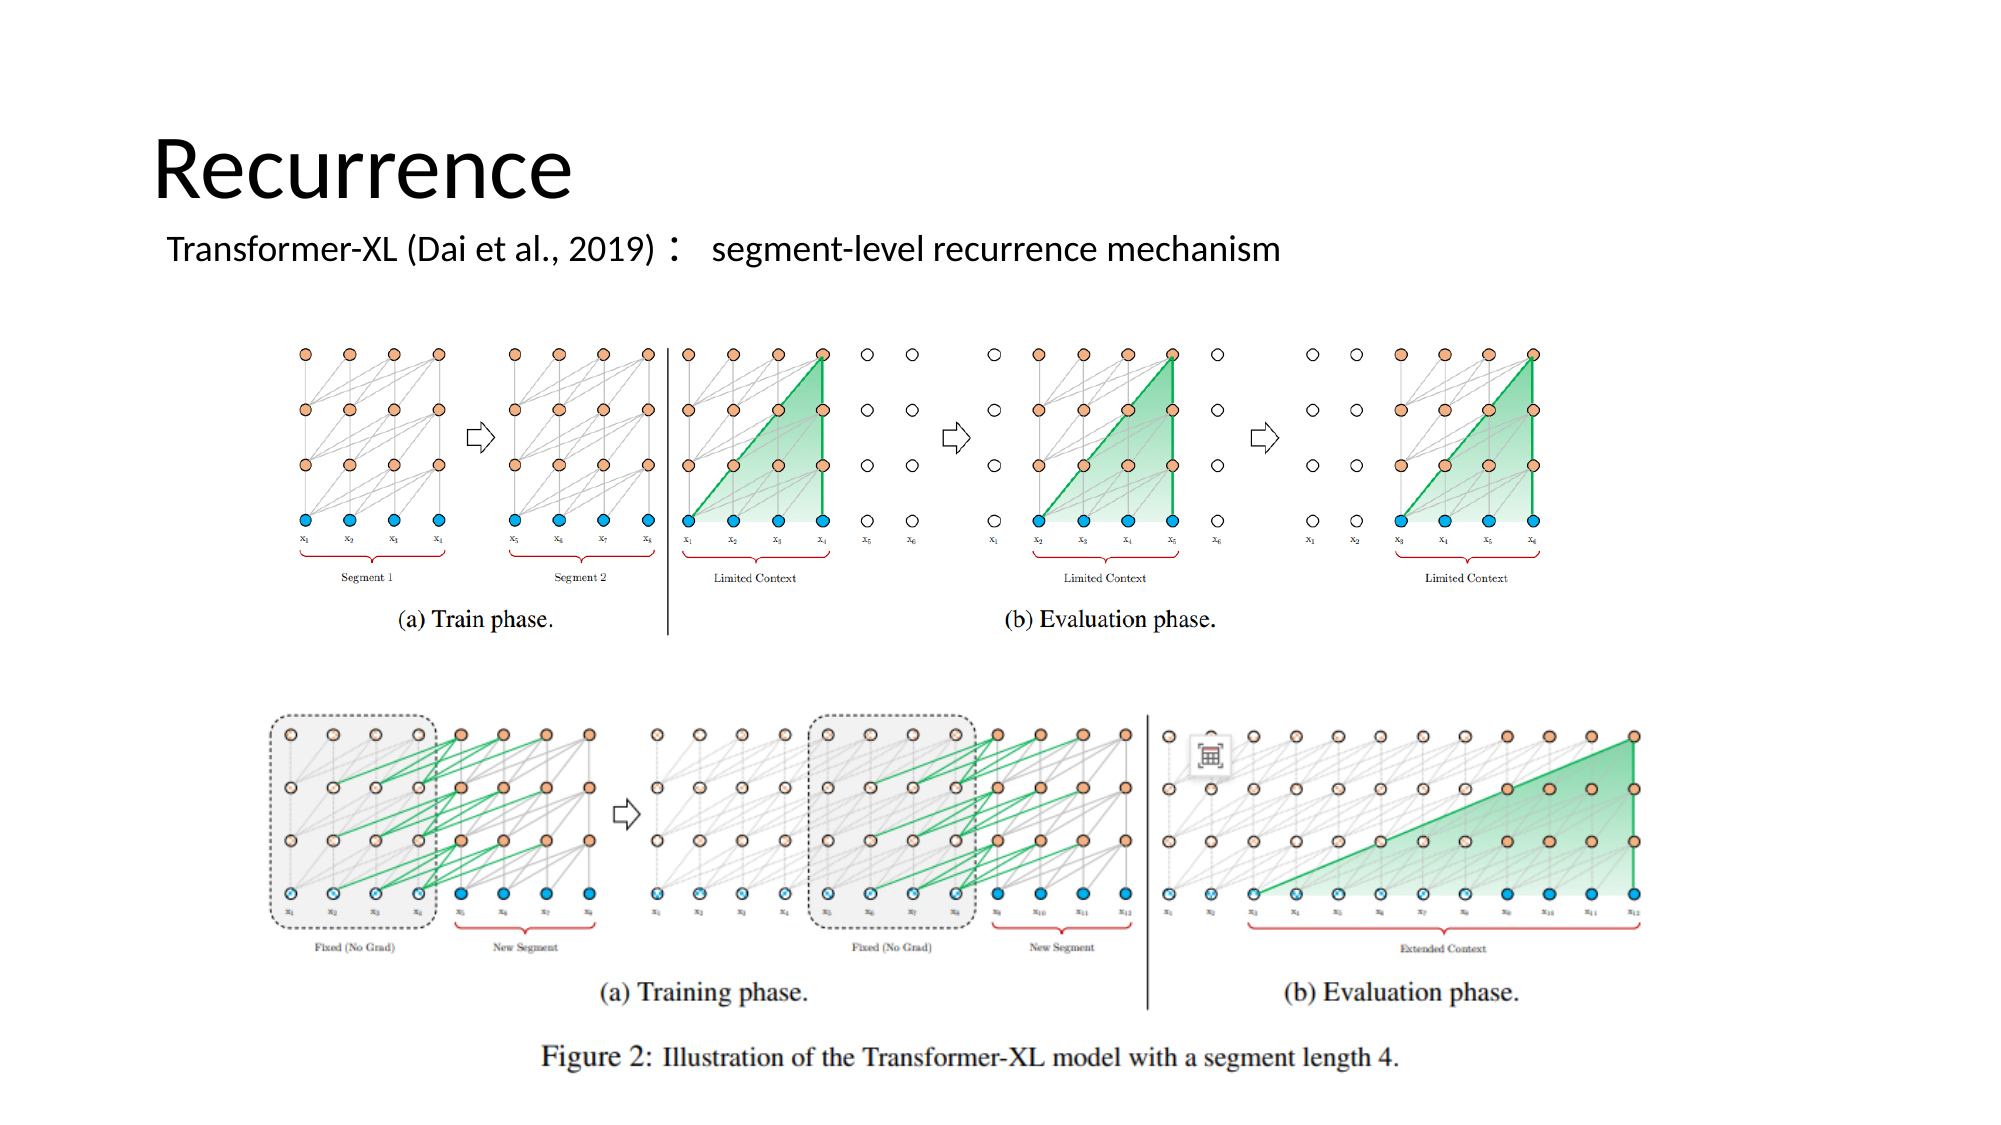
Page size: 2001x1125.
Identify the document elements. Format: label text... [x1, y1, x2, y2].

title Recurrence [137, 59, 1863, 278]
text_box Transformer-XL (Dai et al., 2019)：segment-level recurrence mechanism [151, 216, 1650, 277]
picture [235, 255, 1747, 1097]
